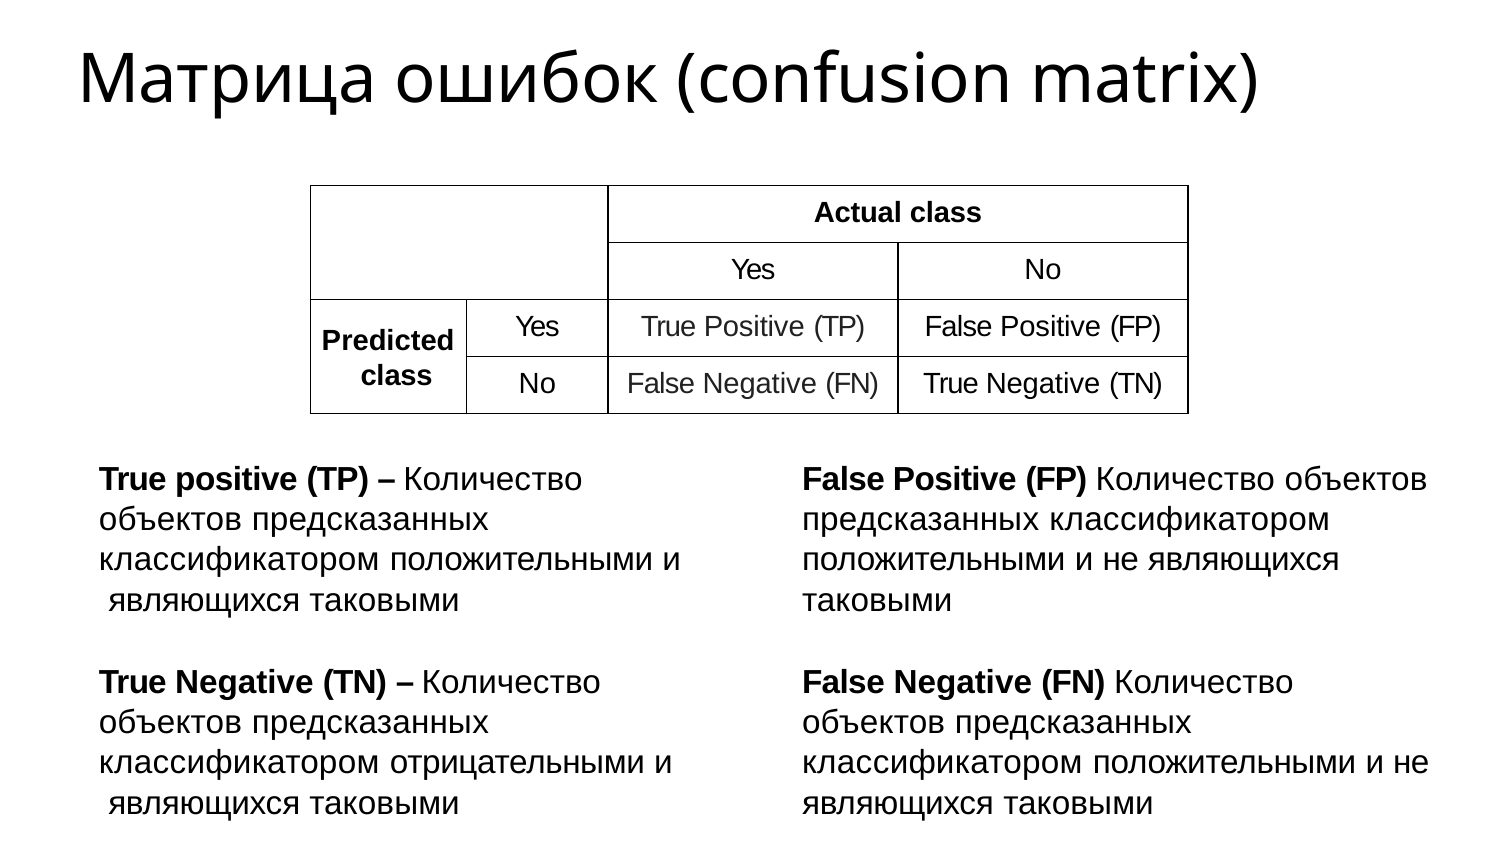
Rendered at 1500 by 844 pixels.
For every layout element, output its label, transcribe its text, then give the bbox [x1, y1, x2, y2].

table_cell False Positive (FP) [899, 300, 1187, 356]
table_header [311, 186, 607, 299]
text_box False Positive (FP) Количество объектов предсказанных классификатором положительными и не являющихся таковыми [800, 455, 1439, 618]
table_cell True Negative (TN) [899, 357, 1187, 413]
table_header Actual class [609, 186, 1187, 242]
table_cell Yes [467, 300, 607, 356]
table_cell Predicted class [311, 300, 466, 413]
title Матрица ошибок (confusion matrix) [75, 2, 1467, 146]
text_box False Negative (FN) Количество объектов предсказанных классификатором положительными и не являющихся таковыми [800, 658, 1440, 821]
text_box True Negative (TN) – Количество объектов предсказанных классификатором отрицательными и являющихся таковыми [96, 658, 682, 821]
table_cell No [467, 357, 607, 413]
table_cell False Negative (FN) [609, 357, 897, 413]
table_cell Yes [609, 243, 897, 299]
table_cell No [899, 243, 1187, 299]
text_box True positive (TP) – Количество объектов предсказанных классификатором положительными и являющихся таковыми [96, 455, 691, 618]
table_cell True Positive (TP) [609, 300, 897, 356]
